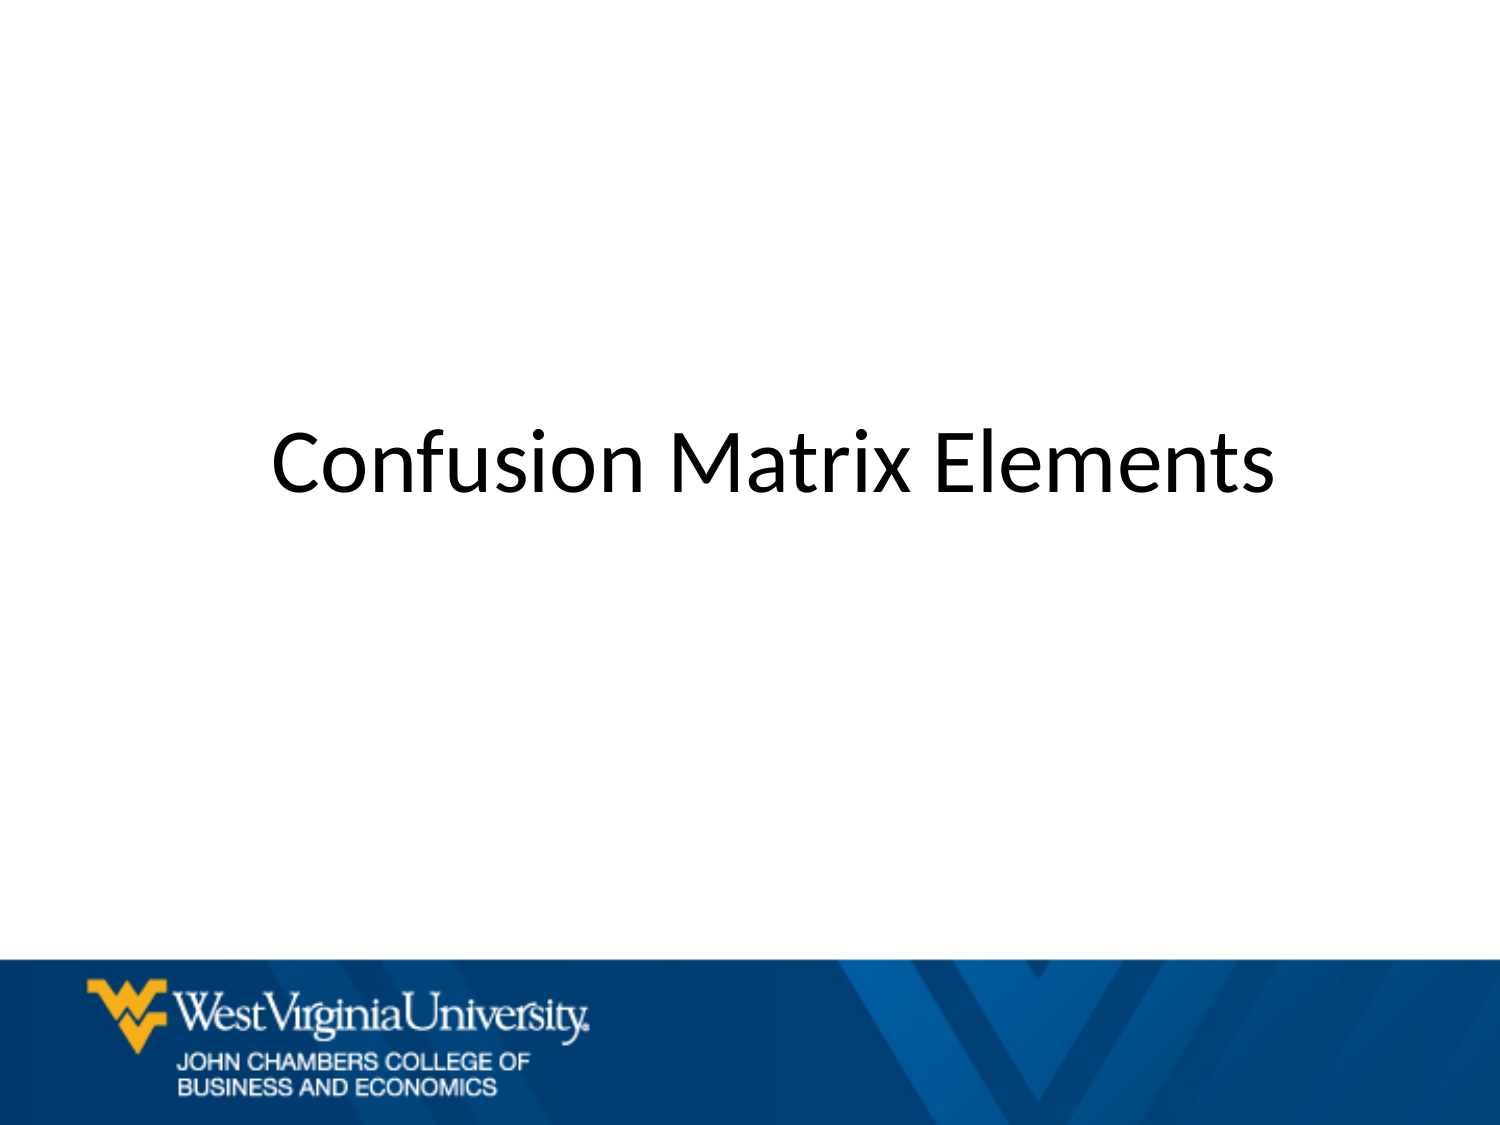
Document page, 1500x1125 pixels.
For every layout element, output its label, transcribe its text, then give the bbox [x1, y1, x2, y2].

title Confusion Matrix Elements [99, 362, 1450, 550]
picture [0, 0, 1500, 1125]
